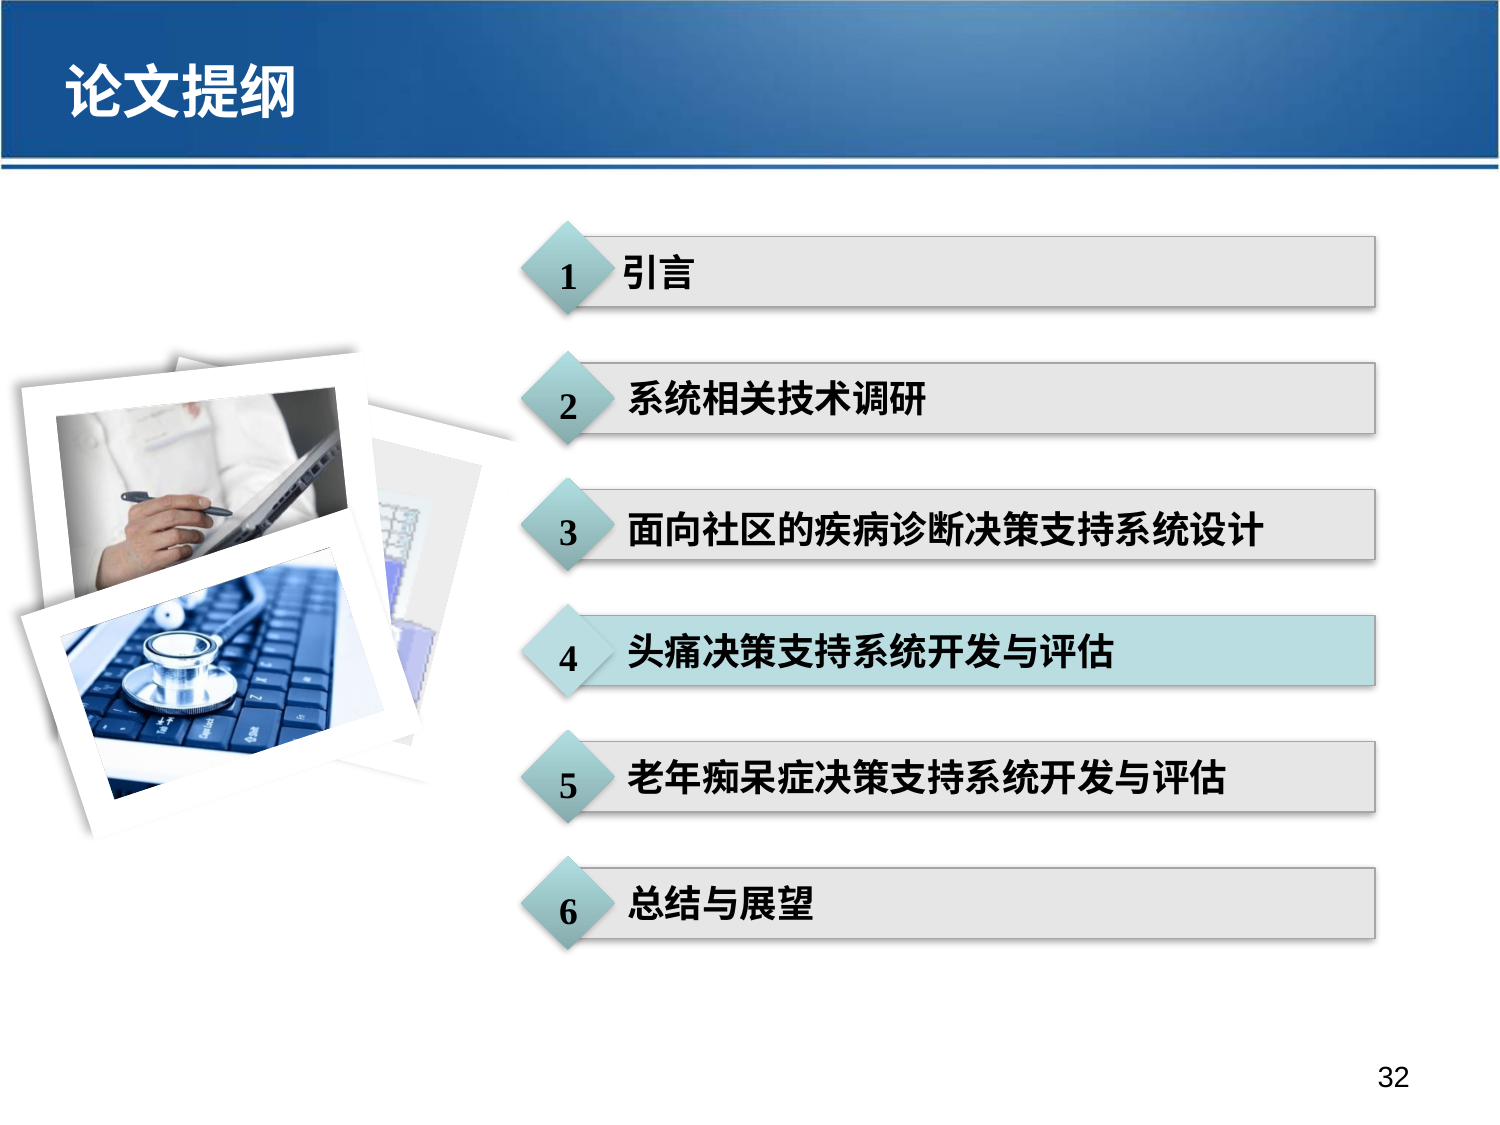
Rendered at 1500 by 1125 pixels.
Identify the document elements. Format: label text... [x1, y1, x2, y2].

picture [0, 0, 1500, 1125]
text_box [586, 236, 1376, 308]
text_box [520, 350, 1376, 446]
text_box 引言 [606, 241, 712, 302]
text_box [520, 855, 1376, 951]
text_box 1 [521, 221, 615, 315]
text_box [520, 477, 1388, 572]
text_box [520, 603, 1376, 698]
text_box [520, 729, 1376, 824]
slide_number 32 [1074, 1051, 1426, 1125]
text_box 论文提纲 [49, 47, 1329, 133]
